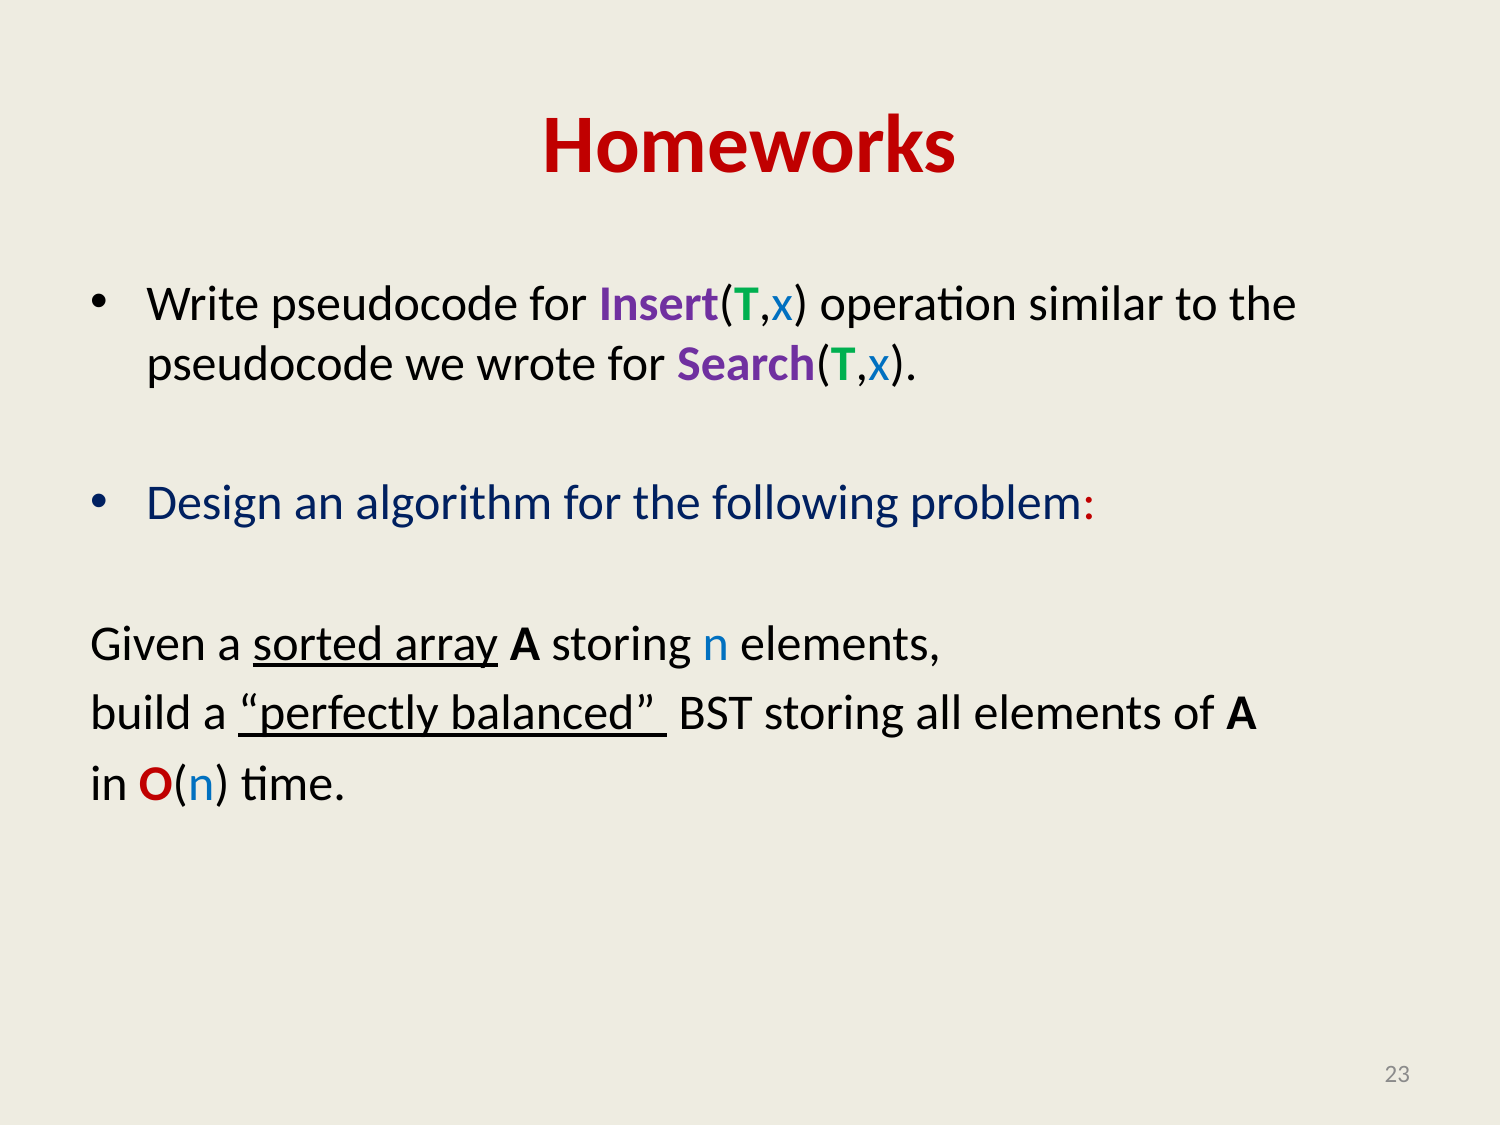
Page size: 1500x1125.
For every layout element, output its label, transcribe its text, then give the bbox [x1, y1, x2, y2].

slide_number 23 [1074, 1042, 1425, 1103]
list Write pseudocode for Insert(T,x) operation similar to the pseudocode we wrote for Search(T,x). Design an algorithm for the following problem: Given a sorted array A storing n elements, build a “perfectly balanced” BST storing all elements of A in O(n) time. [75, 262, 1425, 1005]
title Homeworks [75, 45, 1425, 233]
